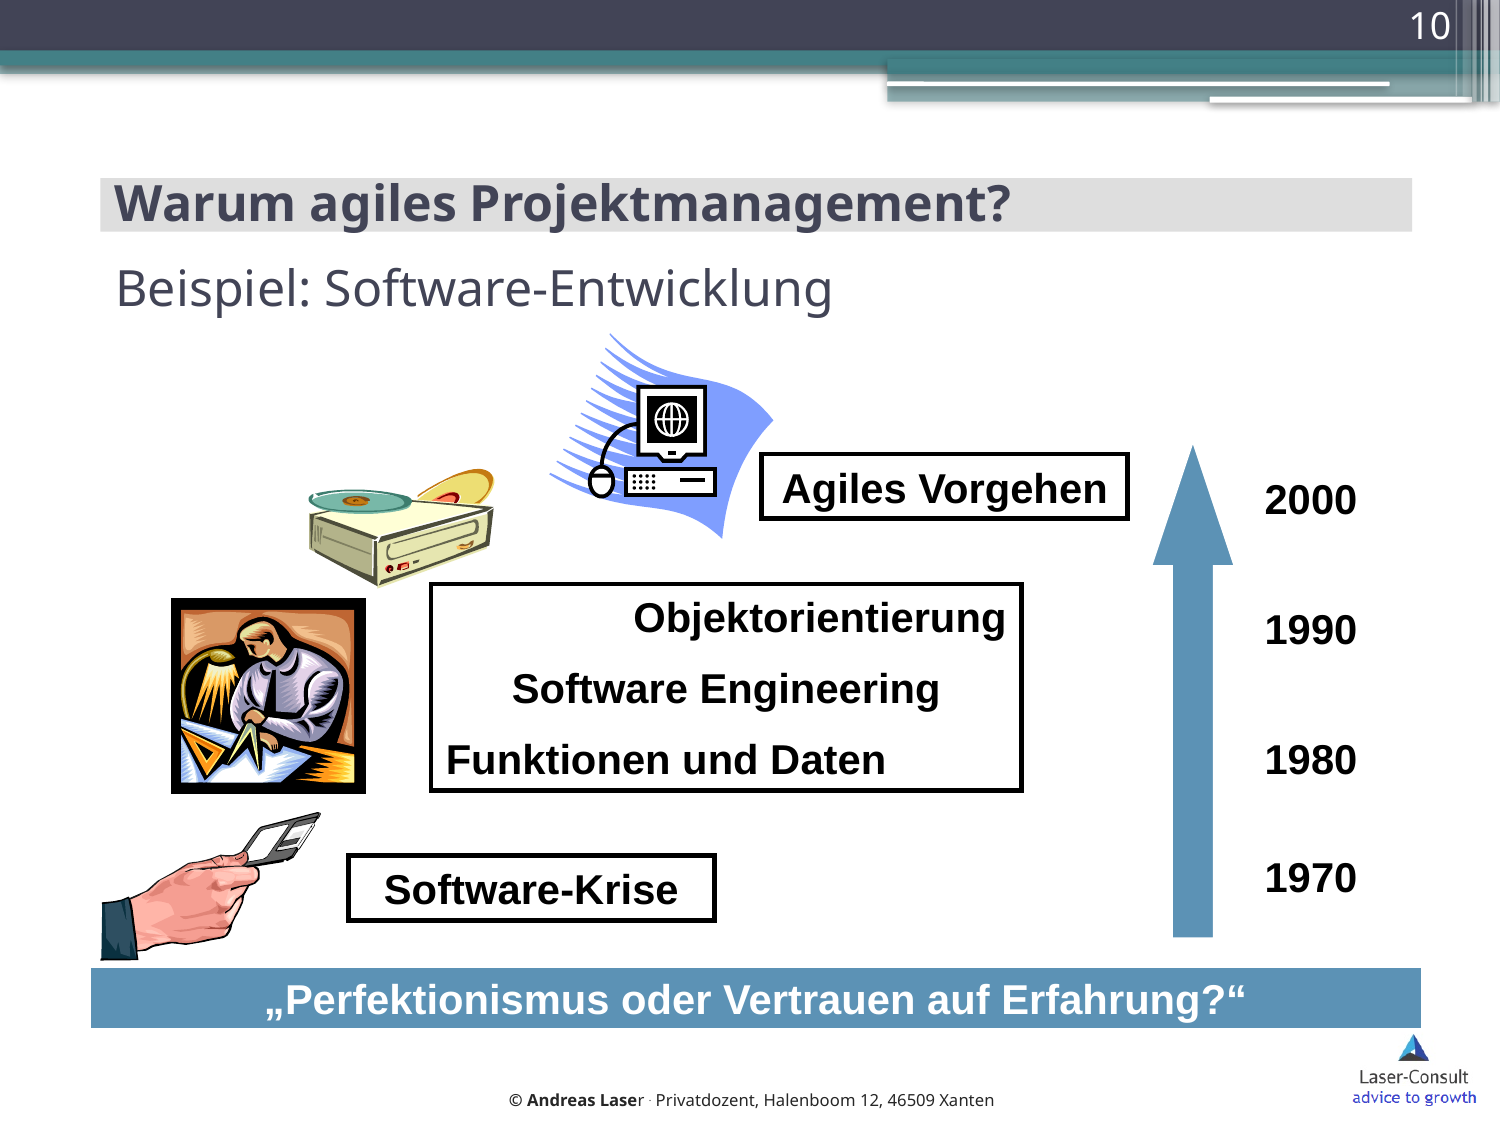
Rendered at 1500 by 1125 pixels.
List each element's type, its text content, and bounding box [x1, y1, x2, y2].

text_box Beispiel: Software-Entwicklung [74, 198, 1425, 374]
picture [100, 808, 325, 965]
text_box 1980 [1246, 725, 1376, 791]
slide_number 10 [1341, 0, 1466, 61]
picture [1337, 1027, 1491, 1117]
text_box Software-Krise [348, 855, 715, 921]
text_box „Perfektionismus oder Vertrauen auf Erfahrung?“ [88, 965, 1424, 1030]
text_box 1970 [1246, 843, 1376, 909]
text_box Agiles Vorgehen [780, 453, 1128, 519]
text_box [1151, 441, 1235, 939]
text_box 2000 [1246, 465, 1376, 531]
picture [170, 465, 498, 797]
picture [548, 332, 774, 540]
text_box Objektorientierung Software Engineering Funktionen und Daten [430, 583, 1022, 791]
text_box 1990 [1246, 595, 1376, 661]
title Warum agiles Projektmanagement? [100, 113, 1427, 289]
